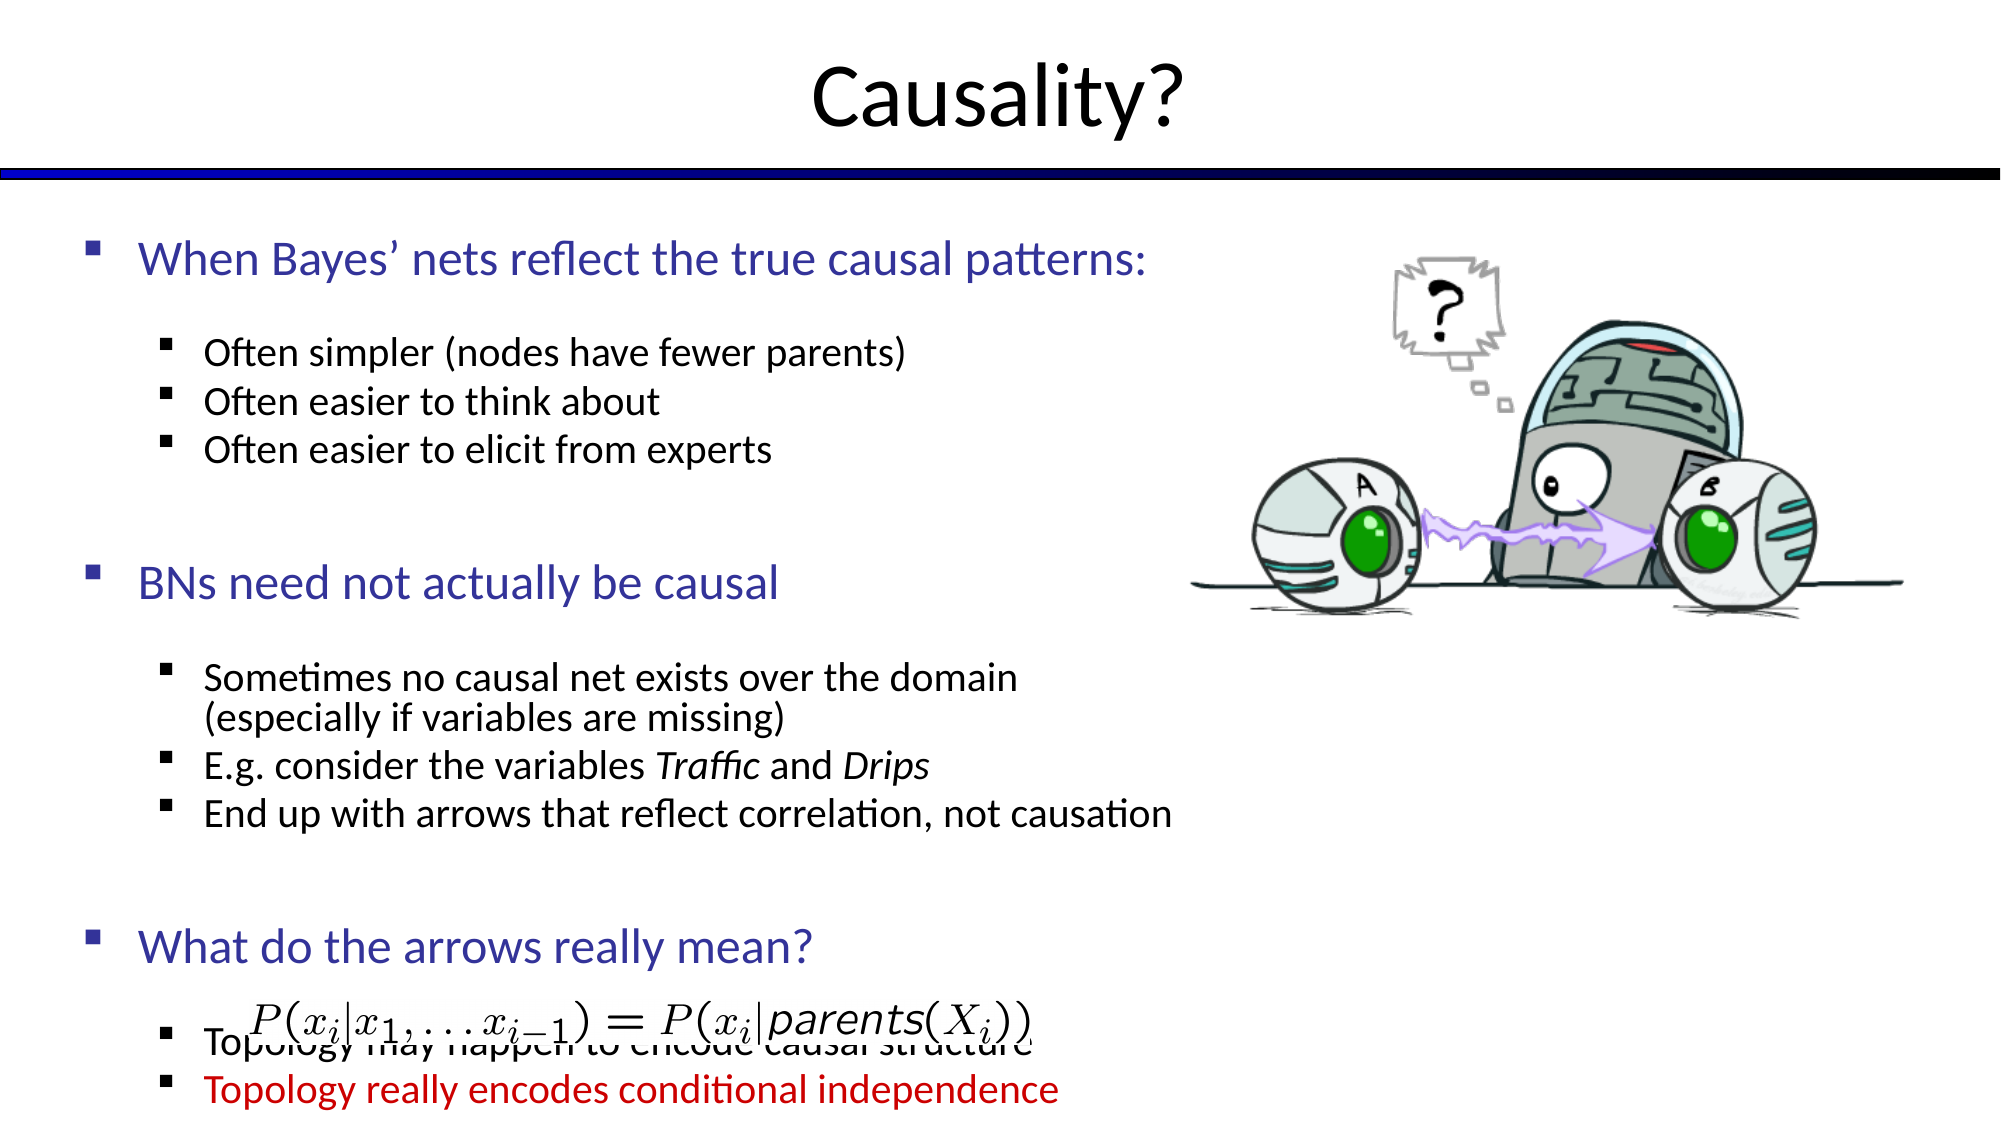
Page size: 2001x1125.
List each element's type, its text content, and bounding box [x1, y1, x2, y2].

picture [1155, 224, 2000, 1125]
list When Bayes’ nets reflect the true causal patterns: Often simpler (nodes have fewer parents) Often easier to think about Often easier to elicit from experts BNs need not actually be causal Sometimes no causal net exists over the domain (especially if variables are missing) E.g. consider the variables Traffic and Drips End up with arrows that reflect correlation, not causation What do the arrows really mean? Topology may happen to encode causal structure Topology really encodes conditional independence [66, 228, 1151, 1006]
title Causality? [0, 0, 2000, 184]
picture [249, 999, 1031, 1045]
